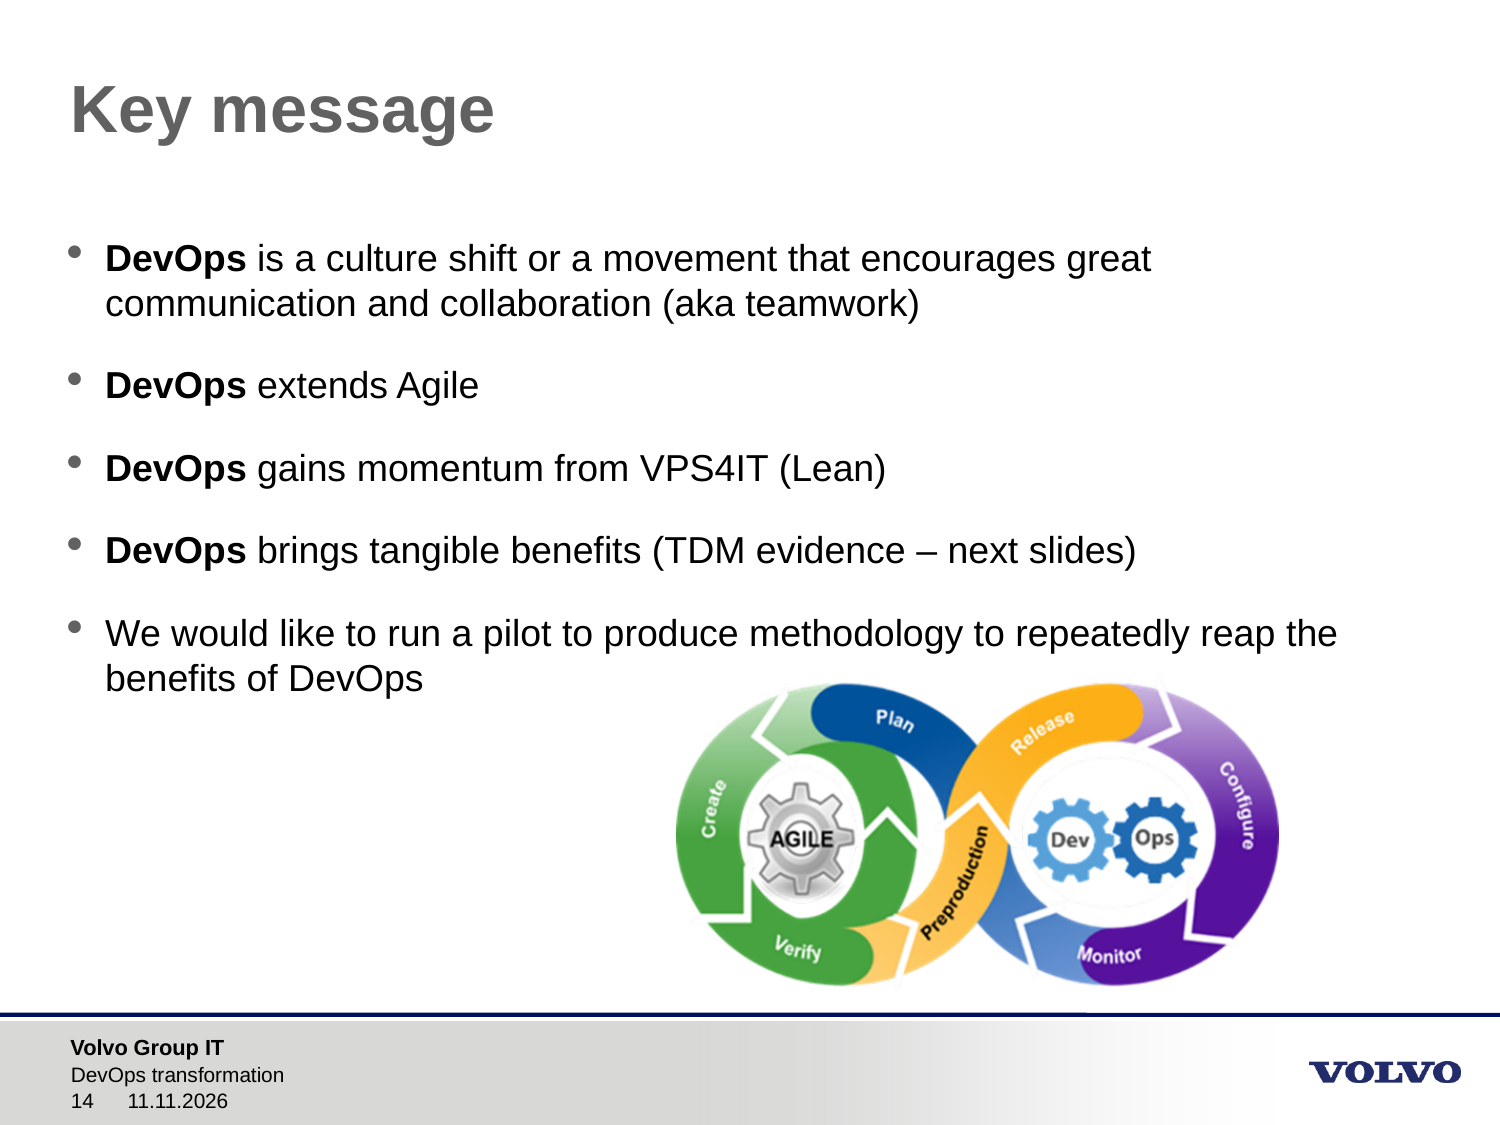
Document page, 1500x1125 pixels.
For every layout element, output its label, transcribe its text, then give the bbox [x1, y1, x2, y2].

title Key message [55, 58, 1406, 246]
picture [0, 1021, 1308, 1125]
picture [676, 672, 1280, 992]
slide_number 14 [55, 1085, 139, 1121]
picture [1309, 1061, 1461, 1083]
list DevOps is a culture shift or a movement that encourages great communication and collaboration (aka teamwork) DevOps extends Agile DevOps gains momentum from VPS4IT (Lean) DevOps brings tangible benefits (TDM evidence – next slides) We would like to run a pilot to produce methodology to repeatedly reap the benefits of DevOps [53, 226, 1414, 984]
footer DevOps transformation [55, 1054, 1184, 1090]
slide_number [112, 1085, 508, 1120]
